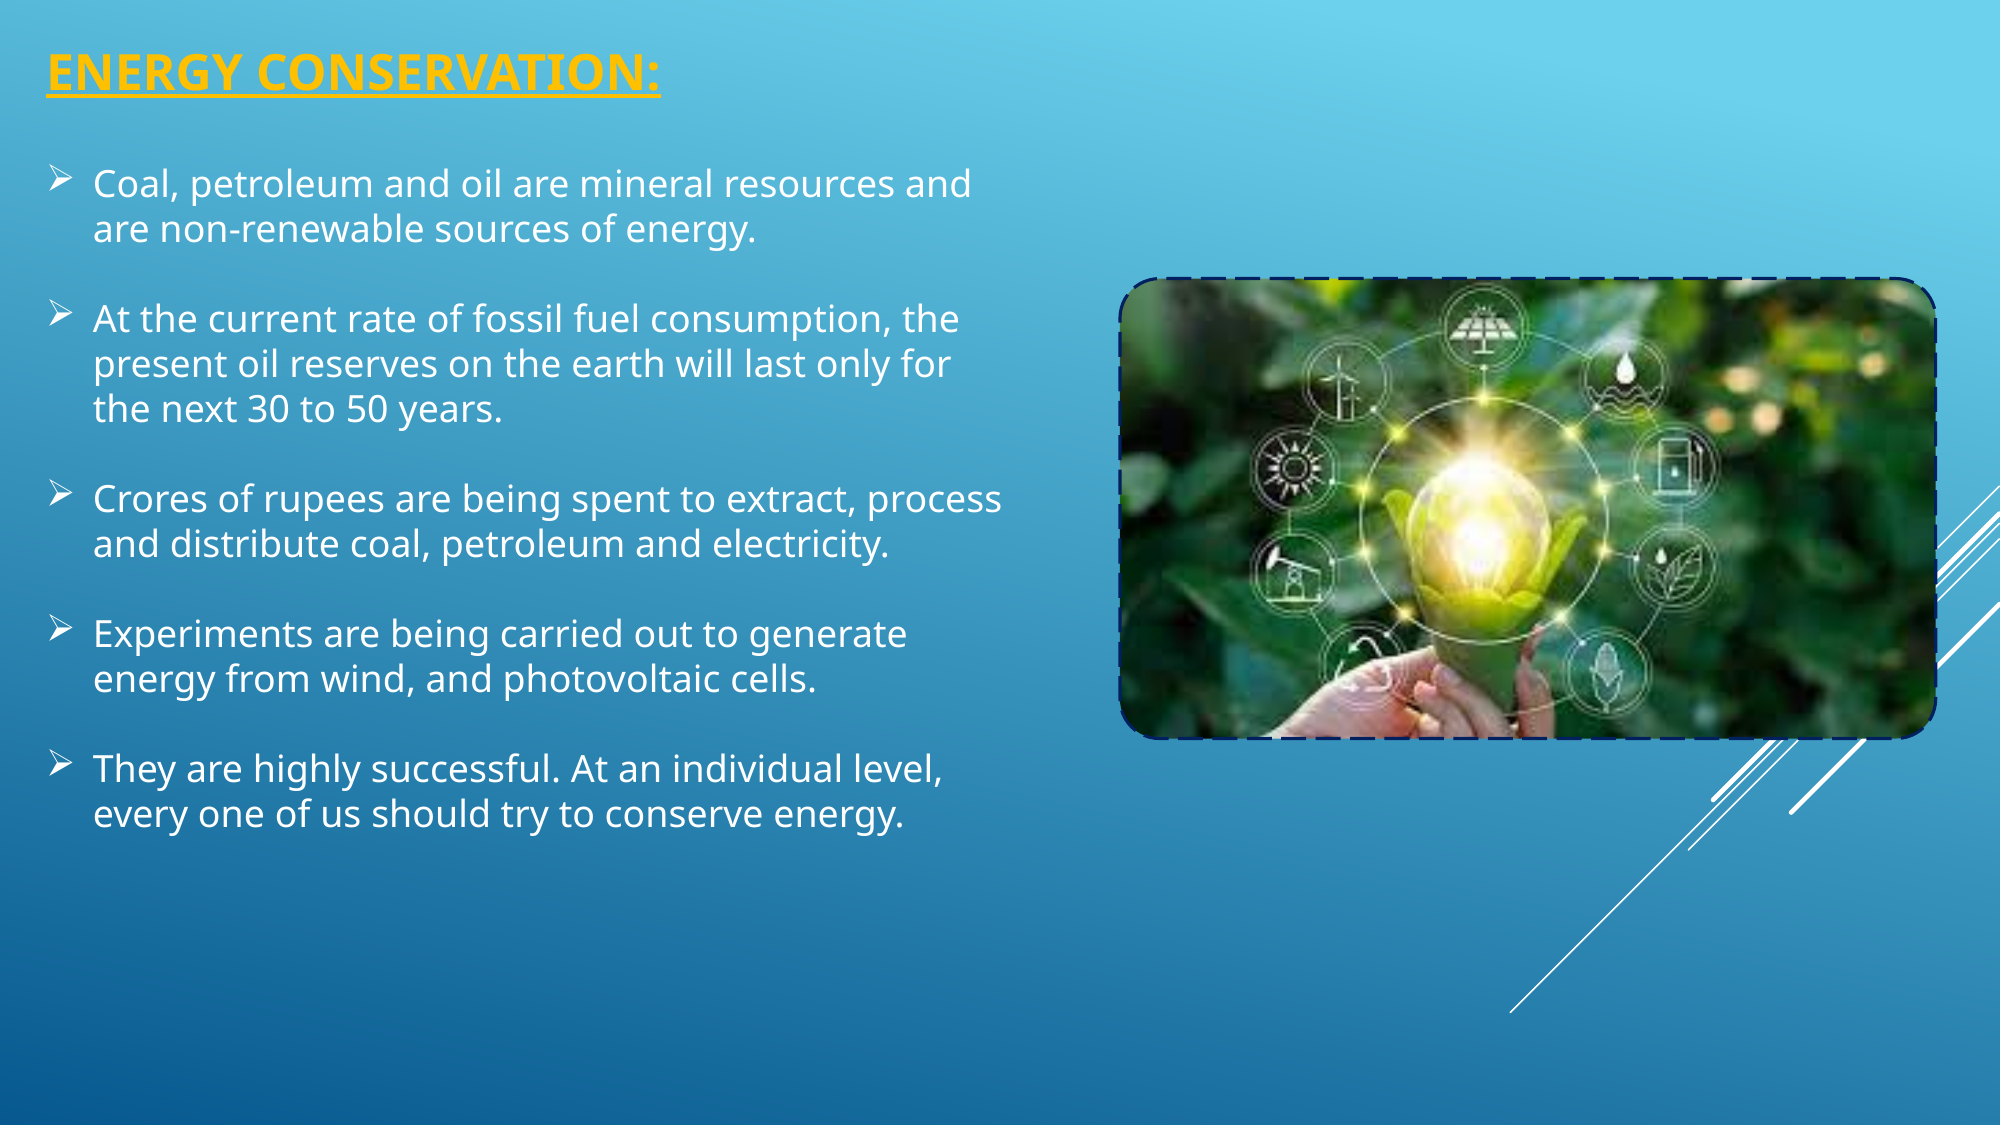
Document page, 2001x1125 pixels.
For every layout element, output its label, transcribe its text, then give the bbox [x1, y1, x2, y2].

text_box ENERGY CONSERVATION: Coal, petroleum and oil are mineral resources and are non-renewable sources of energy. At the current rate of fossil fuel consumption, the present oil reserves on the earth will last only for the next 30 to 50 years. Crores of rupees are being spent to extract, process and distribute coal, petroleum and electricity. Experiments are being carried out to generate energy from wind, and photovoltaic cells. They are highly successful. At an individual level, every one of us should try to conserve energy. [31, 32, 1025, 843]
picture [1119, 278, 1936, 739]
